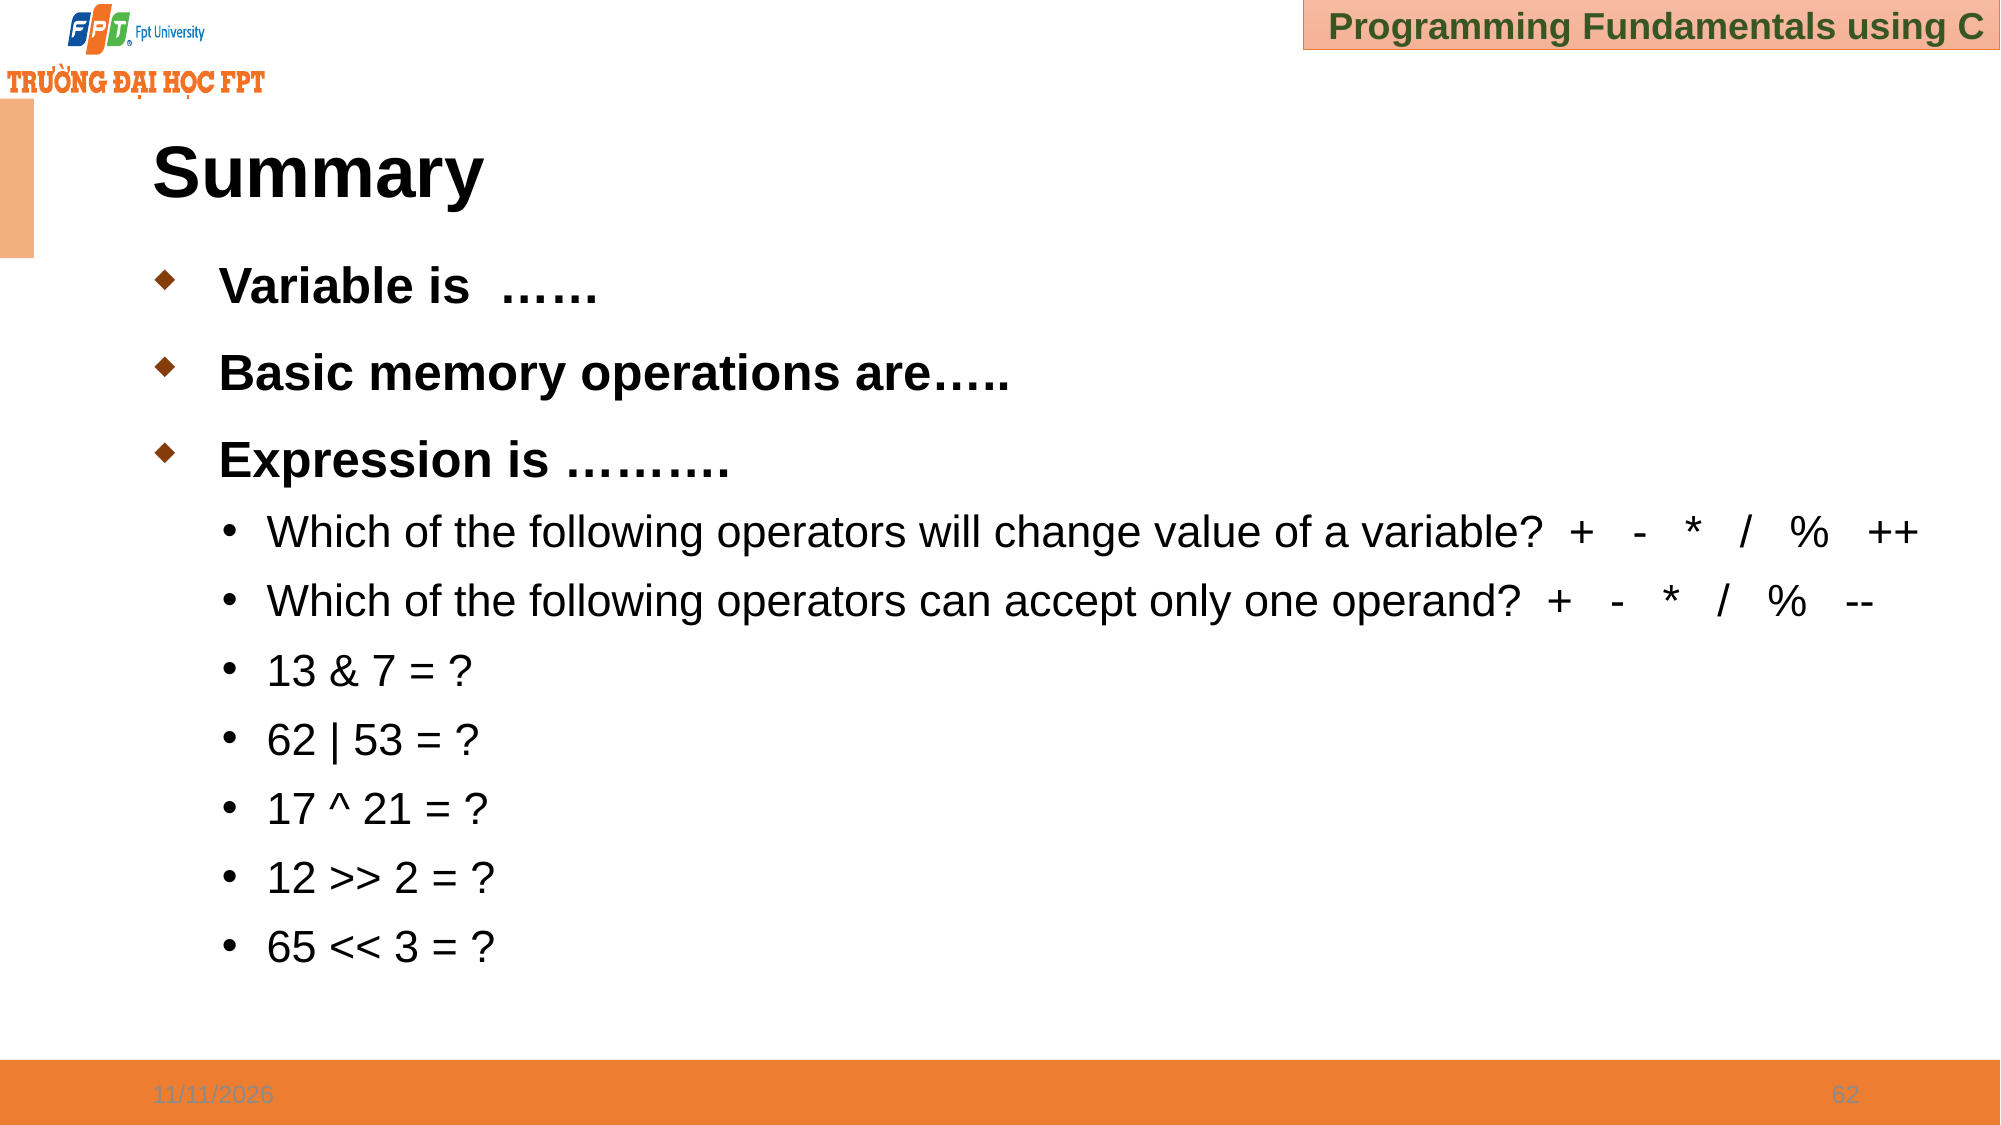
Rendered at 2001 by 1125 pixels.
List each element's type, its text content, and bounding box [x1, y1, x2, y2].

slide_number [137, 1063, 588, 1123]
list Variable is …… Basic memory operations are….. Expression is ………. Which of the following operators will change value of a variable? + - * / % ++ Which of the following operators can accept only one operand? + - * / % -- 13 & 7 = ? 62 | 53 = ? 17 ^ 21 = ? 12 >> 2 = ? 65 << 3 = ? [137, 239, 1955, 1064]
title Summary [137, 126, 1863, 222]
slide_number 62 [1424, 1063, 1875, 1123]
